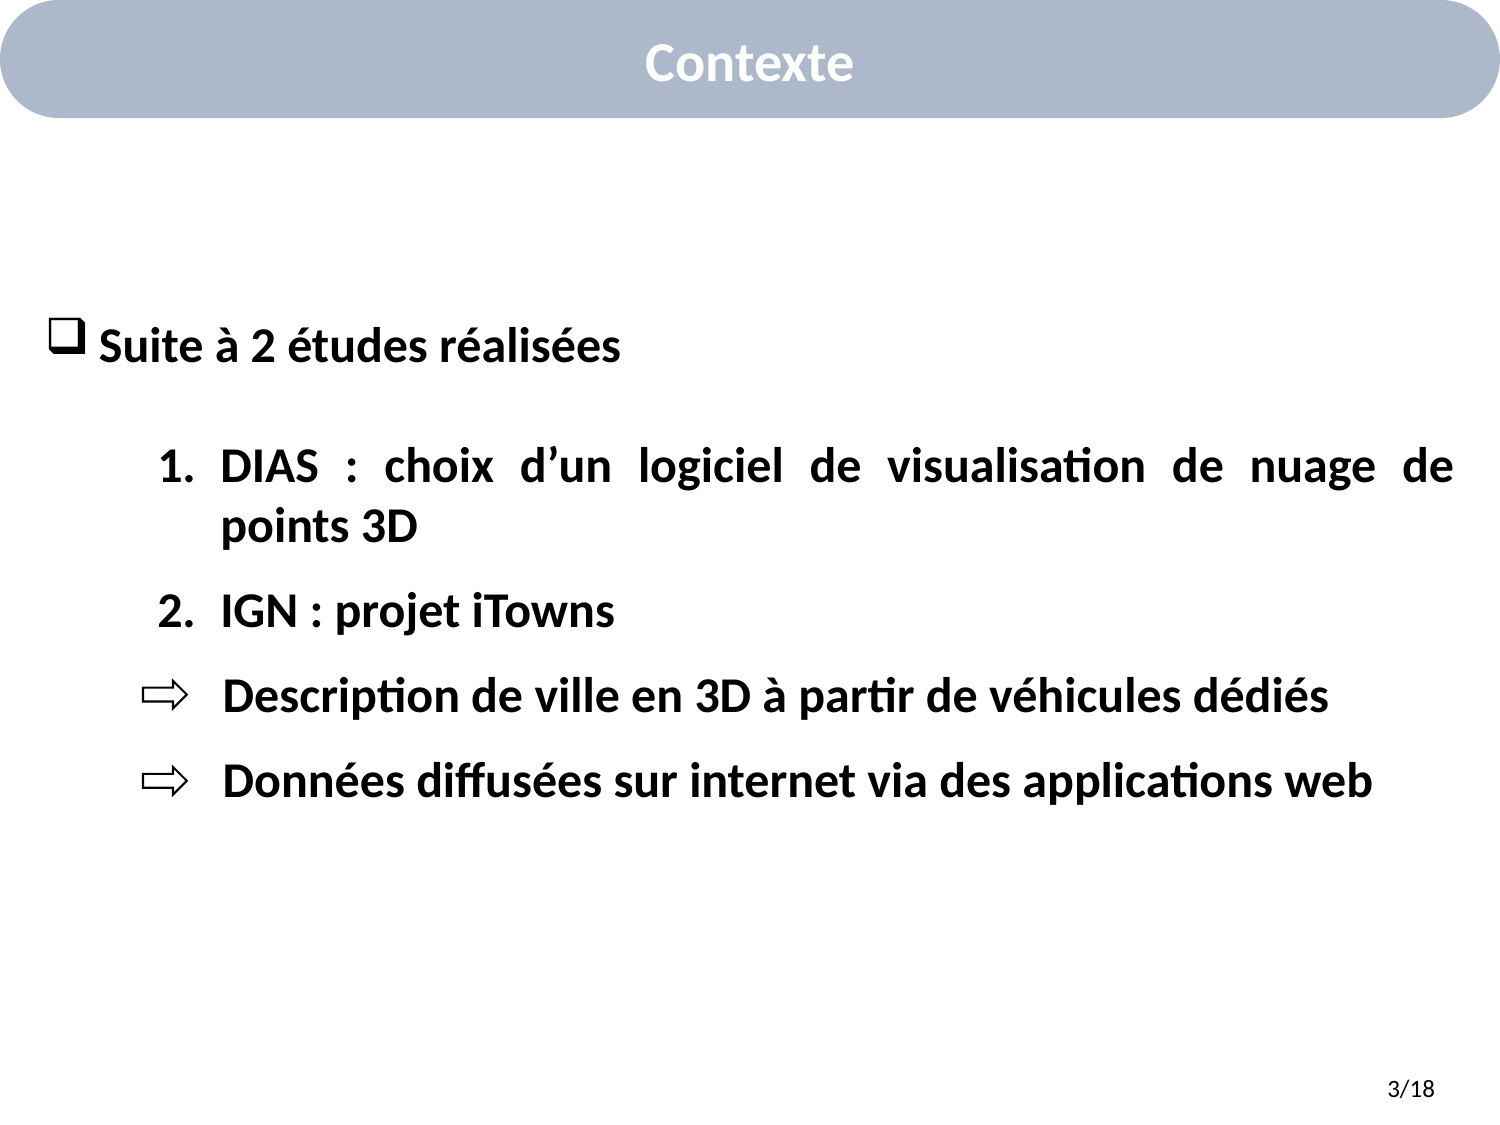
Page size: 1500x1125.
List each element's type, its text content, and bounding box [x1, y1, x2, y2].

text_box 3/18 [1112, 1065, 1450, 1125]
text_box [29, 305, 1470, 881]
